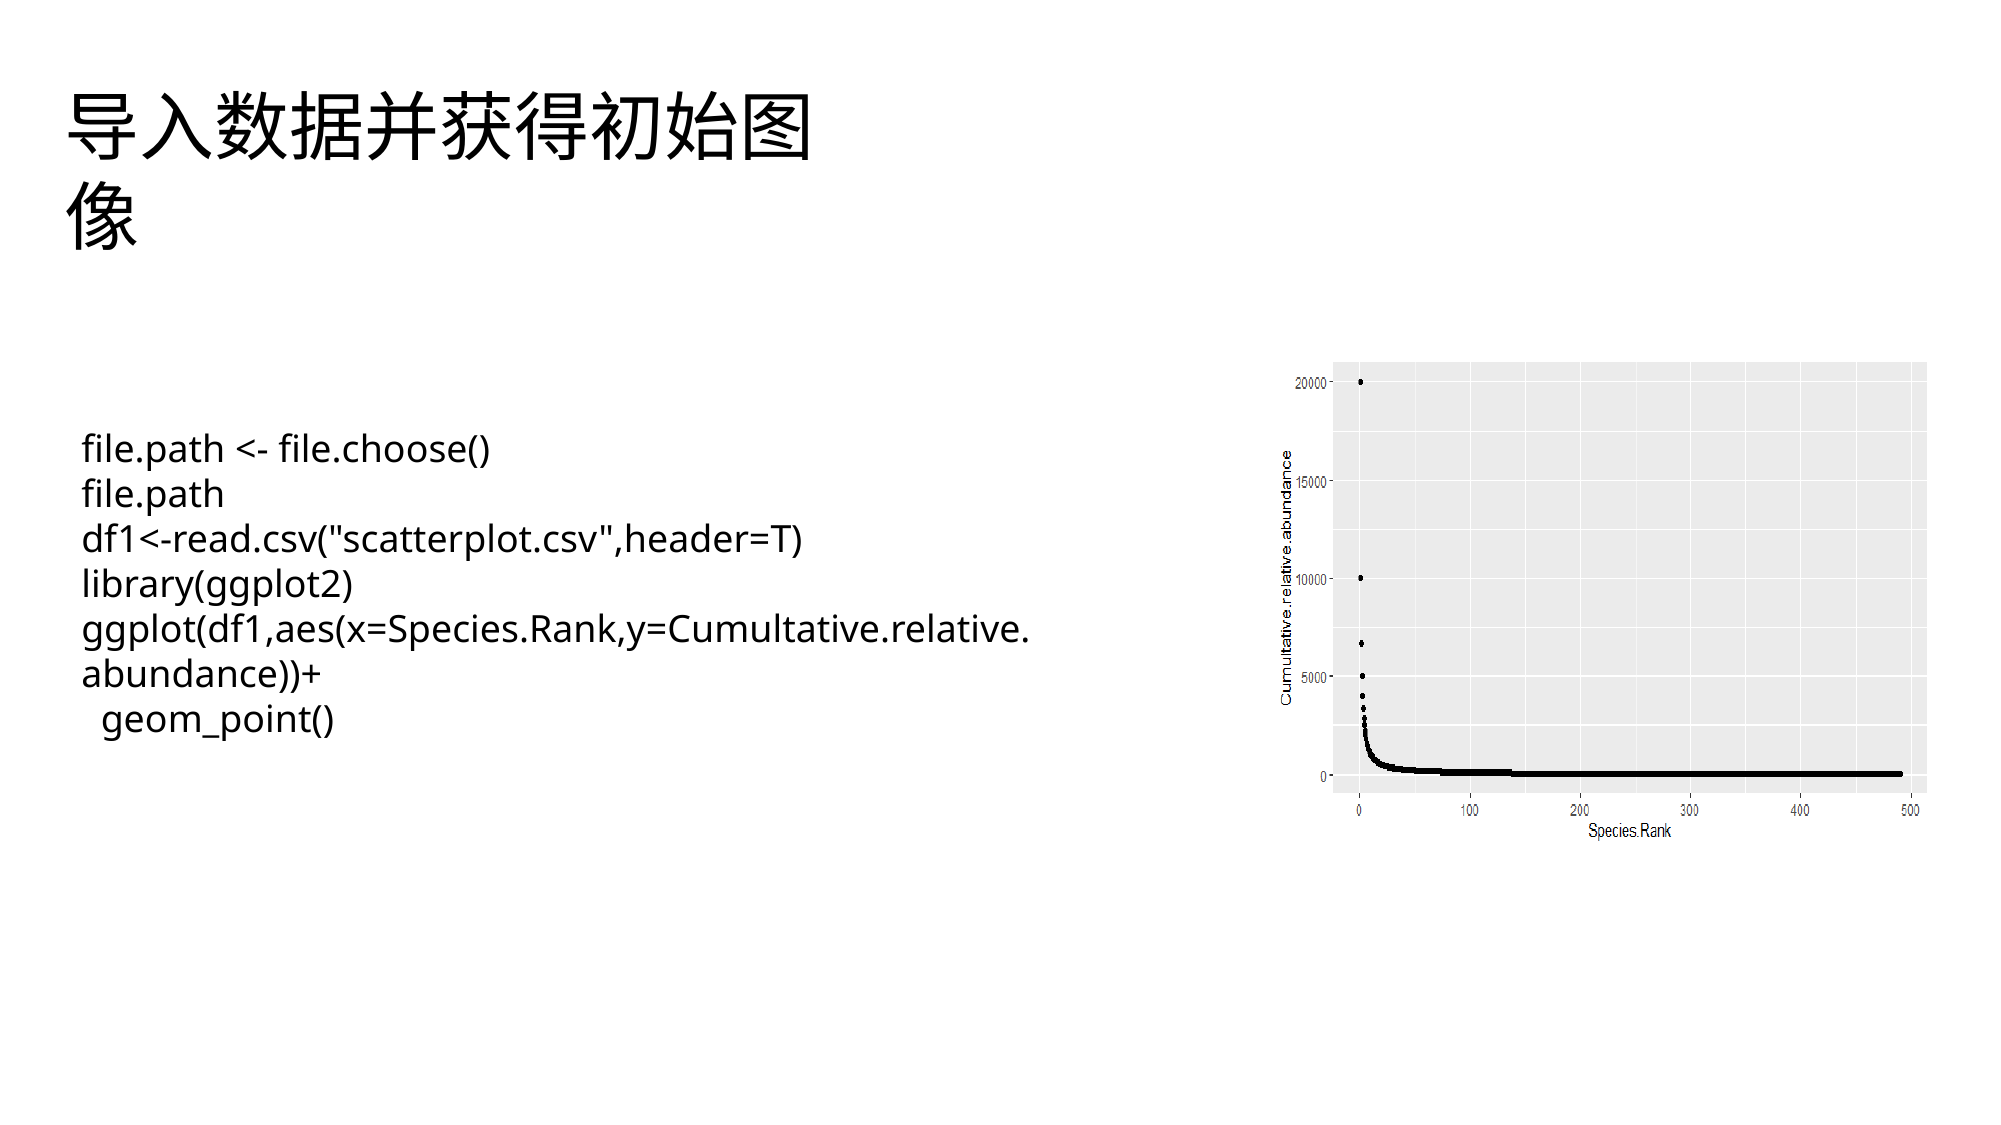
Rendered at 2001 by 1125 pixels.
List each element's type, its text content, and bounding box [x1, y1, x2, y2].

text_box file.path <- file.choose() file.path df1<-read.csv("scatterplot.csv",header=T) library(ggplot2) ggplot(df1,aes(x=Species.Rank,y=Cumultative.relative.abundance))+ geom_point() [66, 327, 1067, 793]
text_box 导入数据并获得初始图像 [50, 72, 865, 267]
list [1272, 354, 1934, 850]
